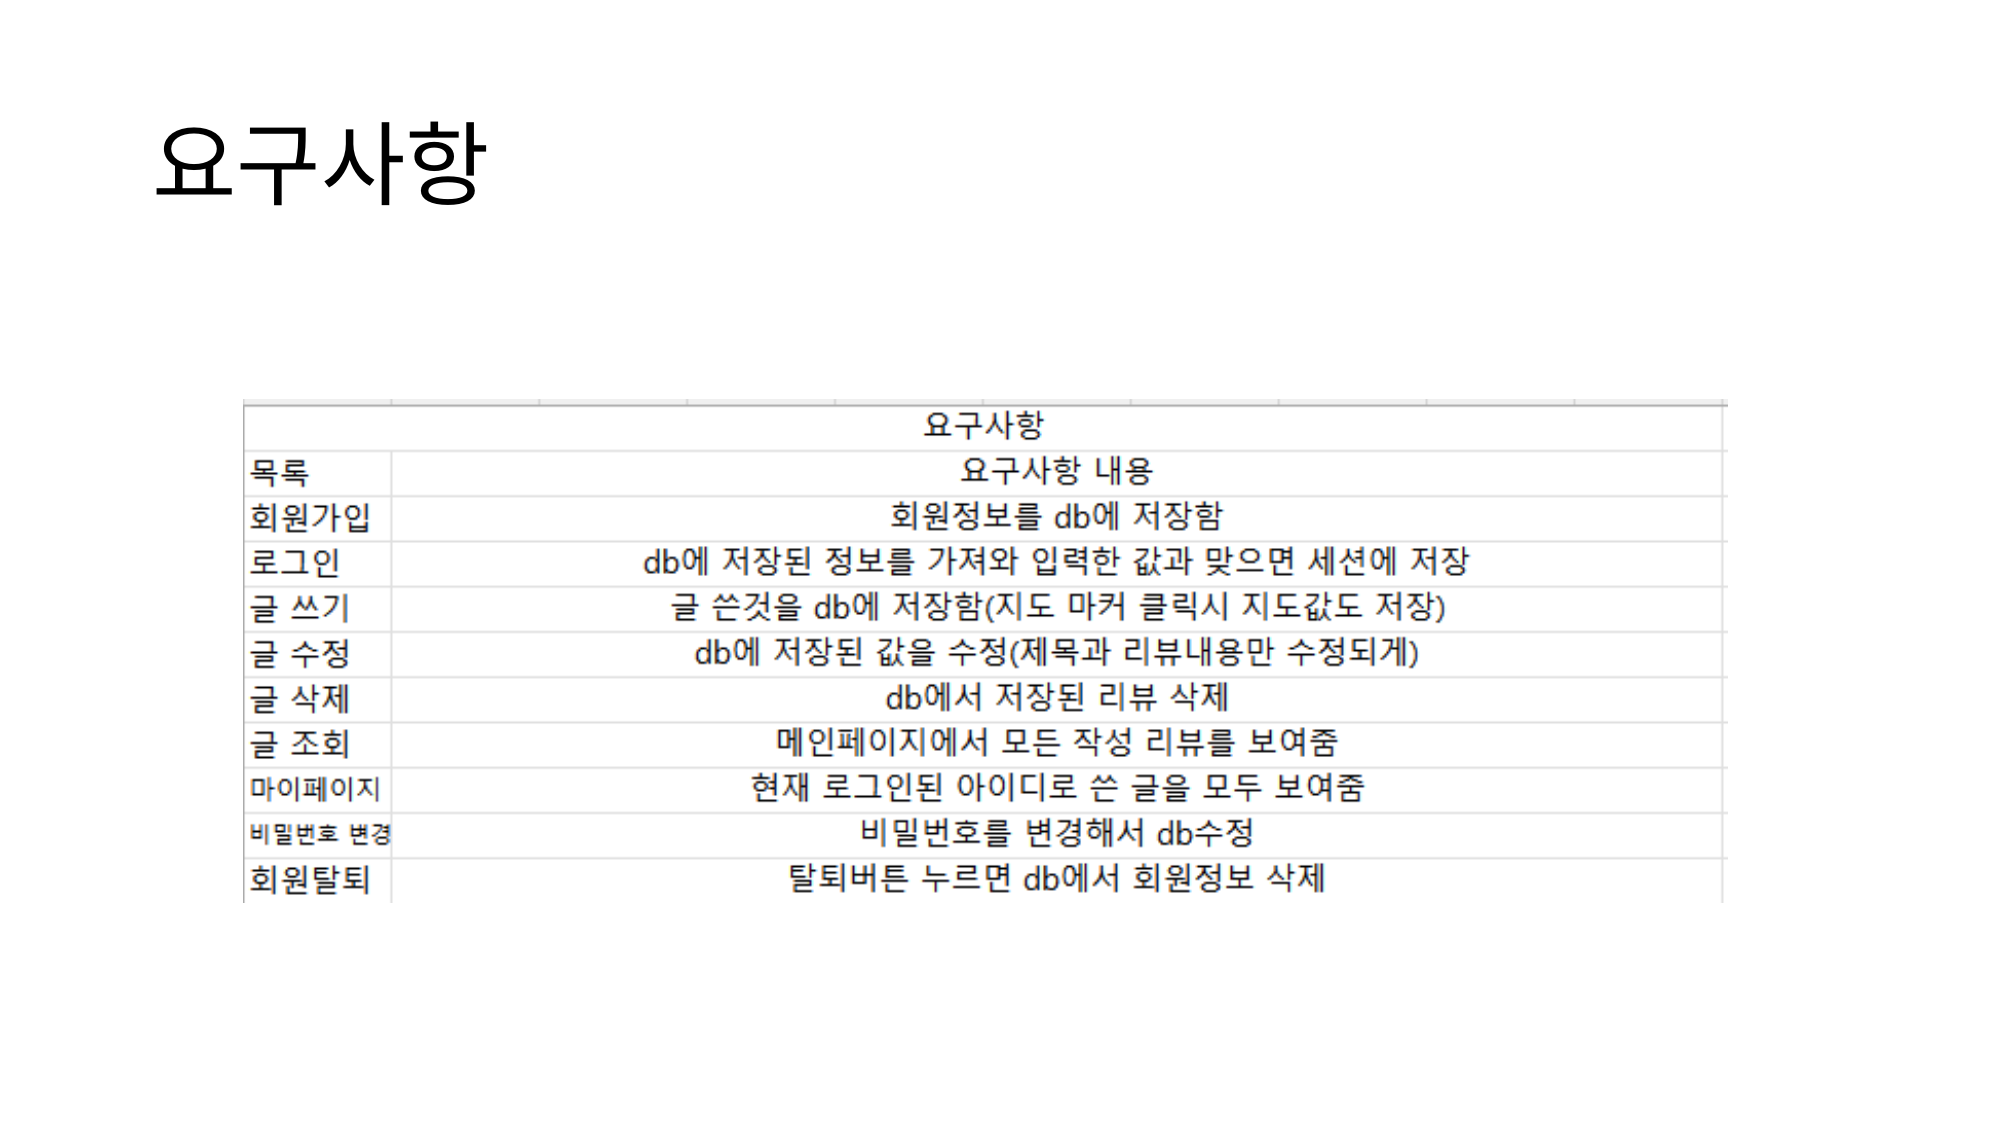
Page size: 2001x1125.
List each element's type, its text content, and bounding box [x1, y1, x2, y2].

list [243, 399, 1728, 903]
title 요구사항 [137, 59, 1863, 278]
